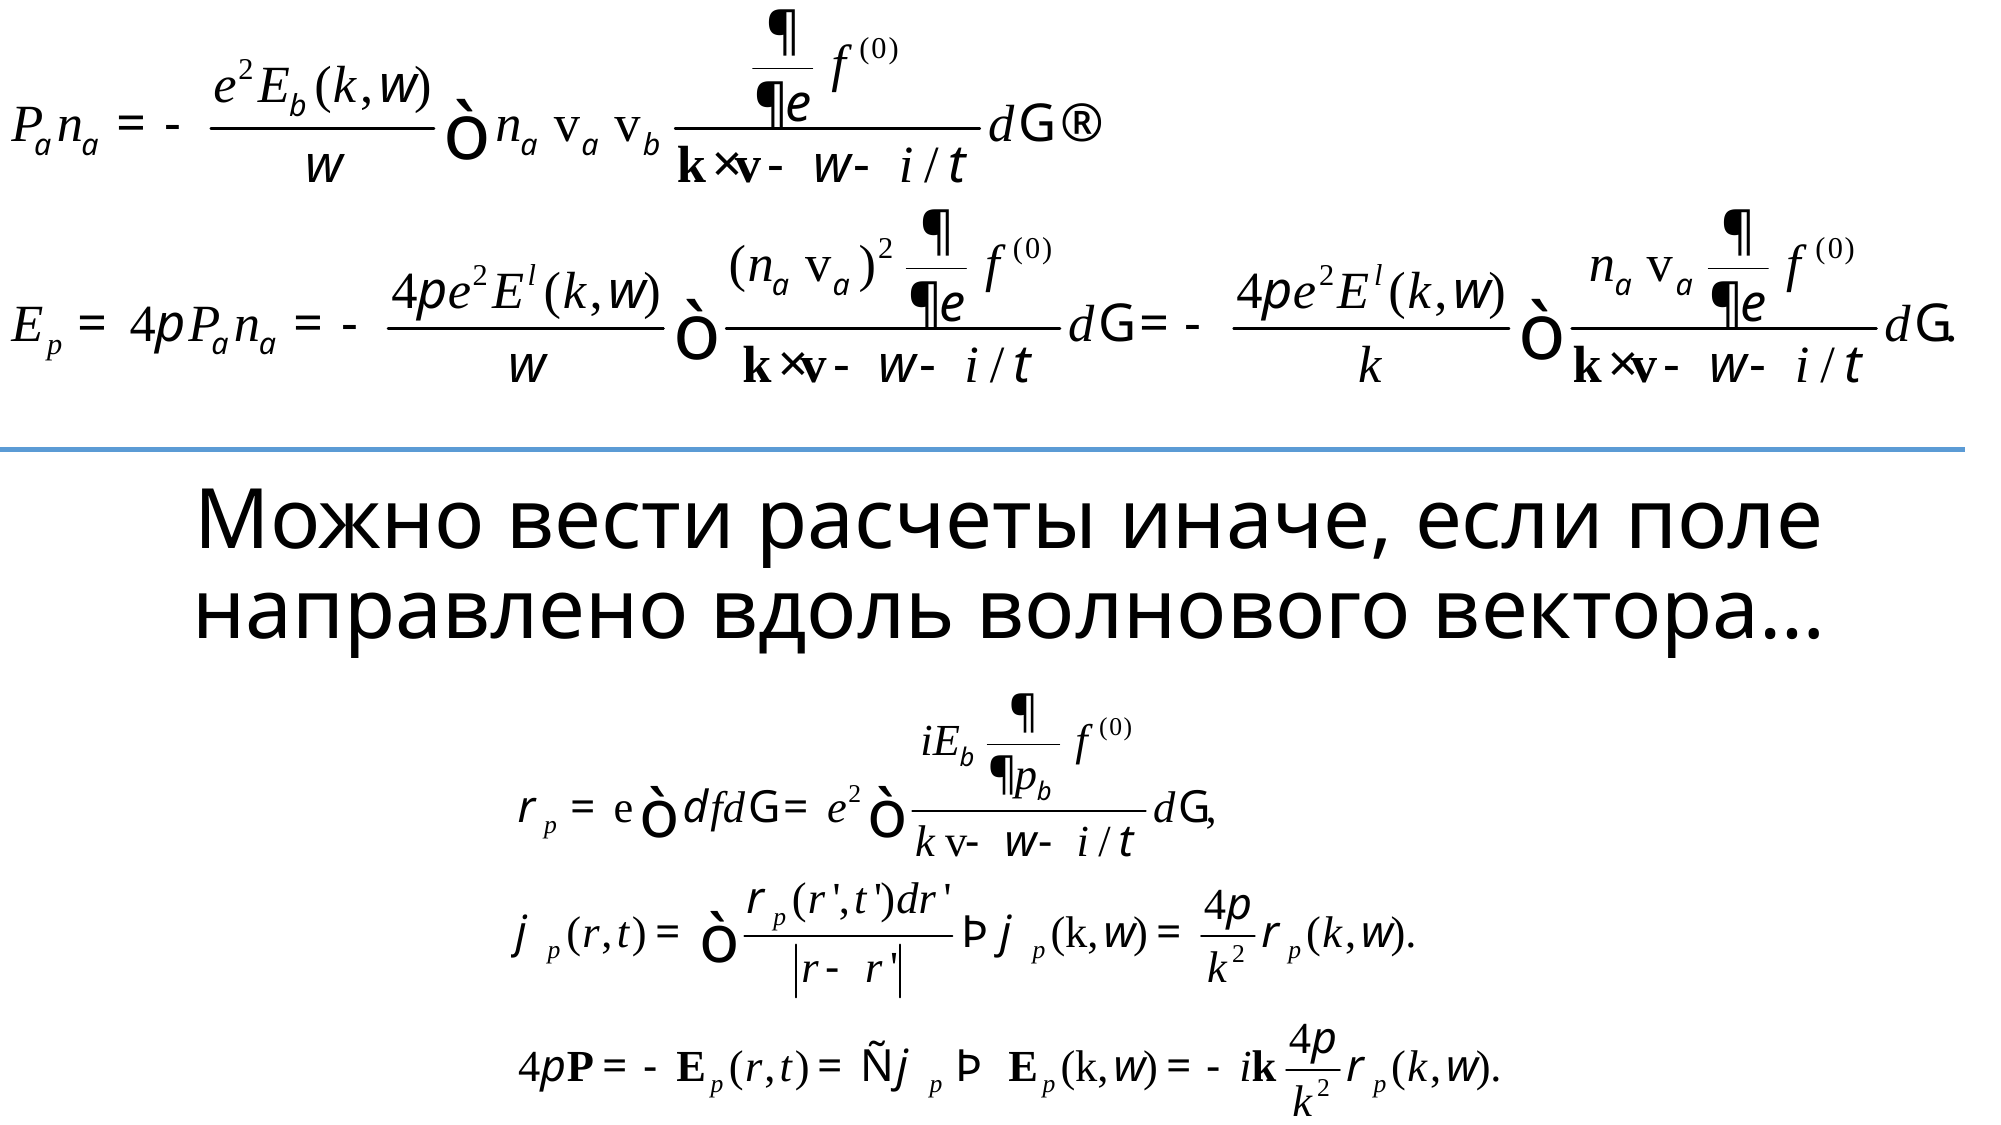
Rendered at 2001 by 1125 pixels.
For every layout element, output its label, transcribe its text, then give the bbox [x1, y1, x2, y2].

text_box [1, 0, 1964, 393]
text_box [511, 684, 1508, 1125]
title Можно вести расчеты иначе, если поле направлено вдоль волнового вектора… [147, 458, 1872, 676]
